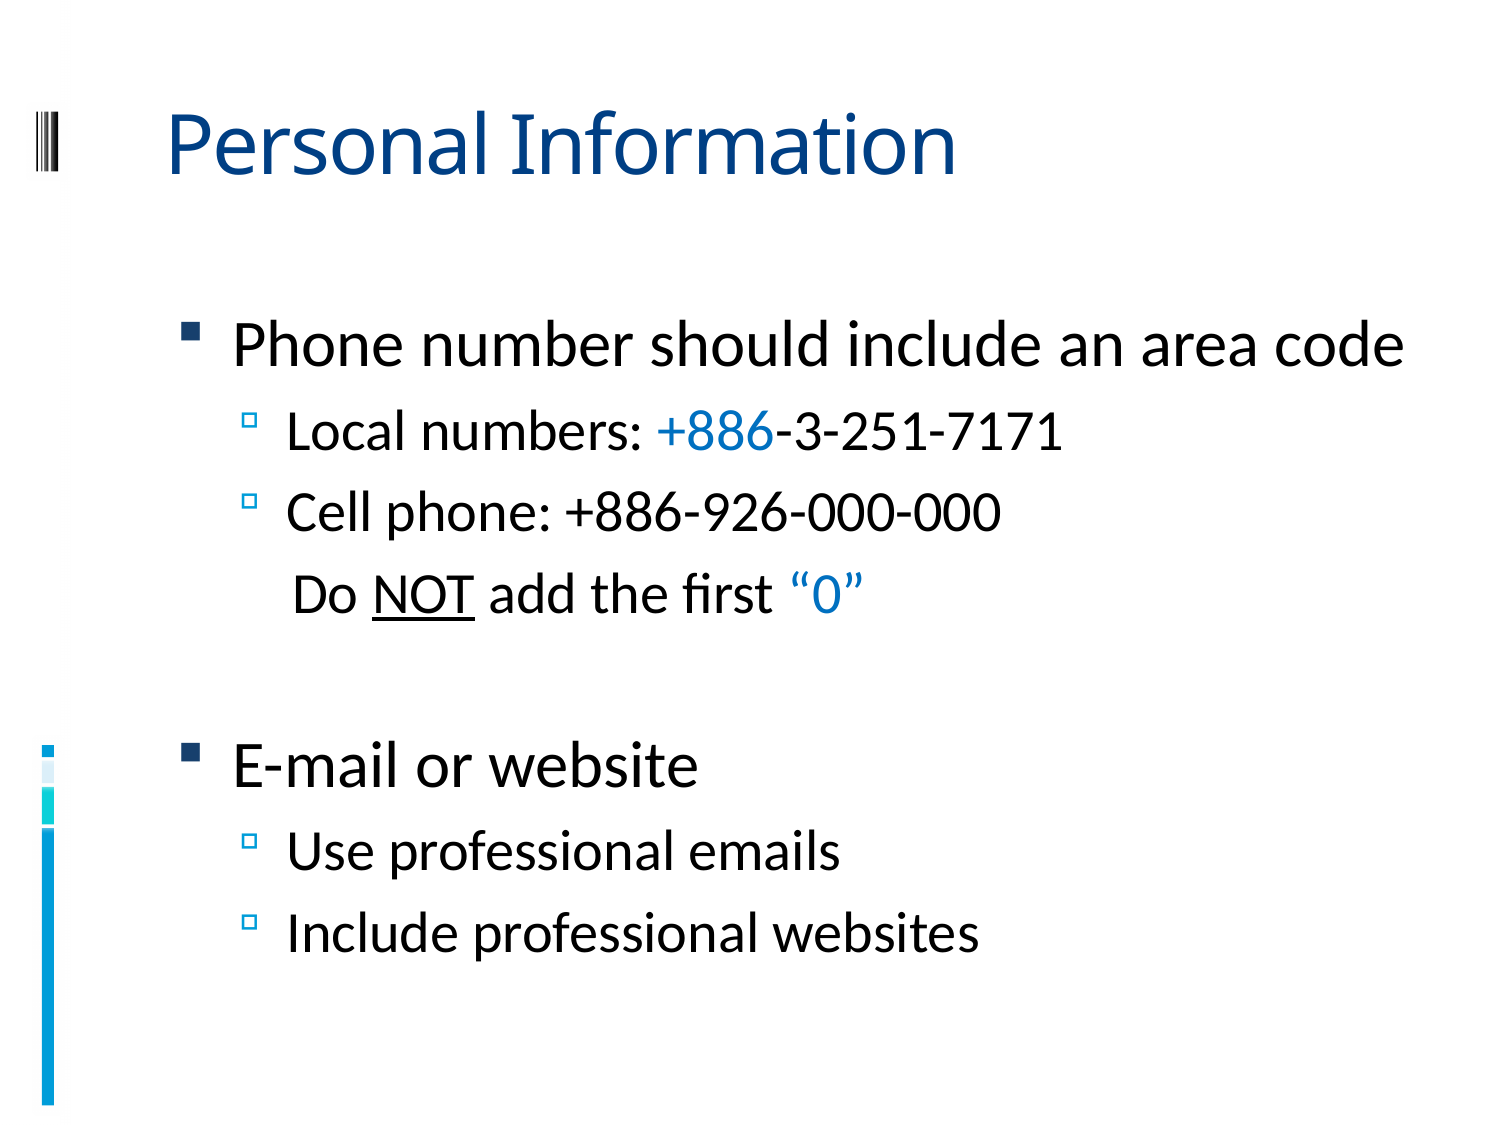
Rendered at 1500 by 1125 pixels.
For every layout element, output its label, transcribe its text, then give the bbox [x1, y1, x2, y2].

list Phone number should include an area code Local numbers: +886-3-251-7171 Cell phone: +886-926-000-000 Do NOT add the first “0” E-mail or website Use professional emails Include professional websites [150, 292, 1425, 1043]
title Personal Information [150, 83, 1425, 234]
